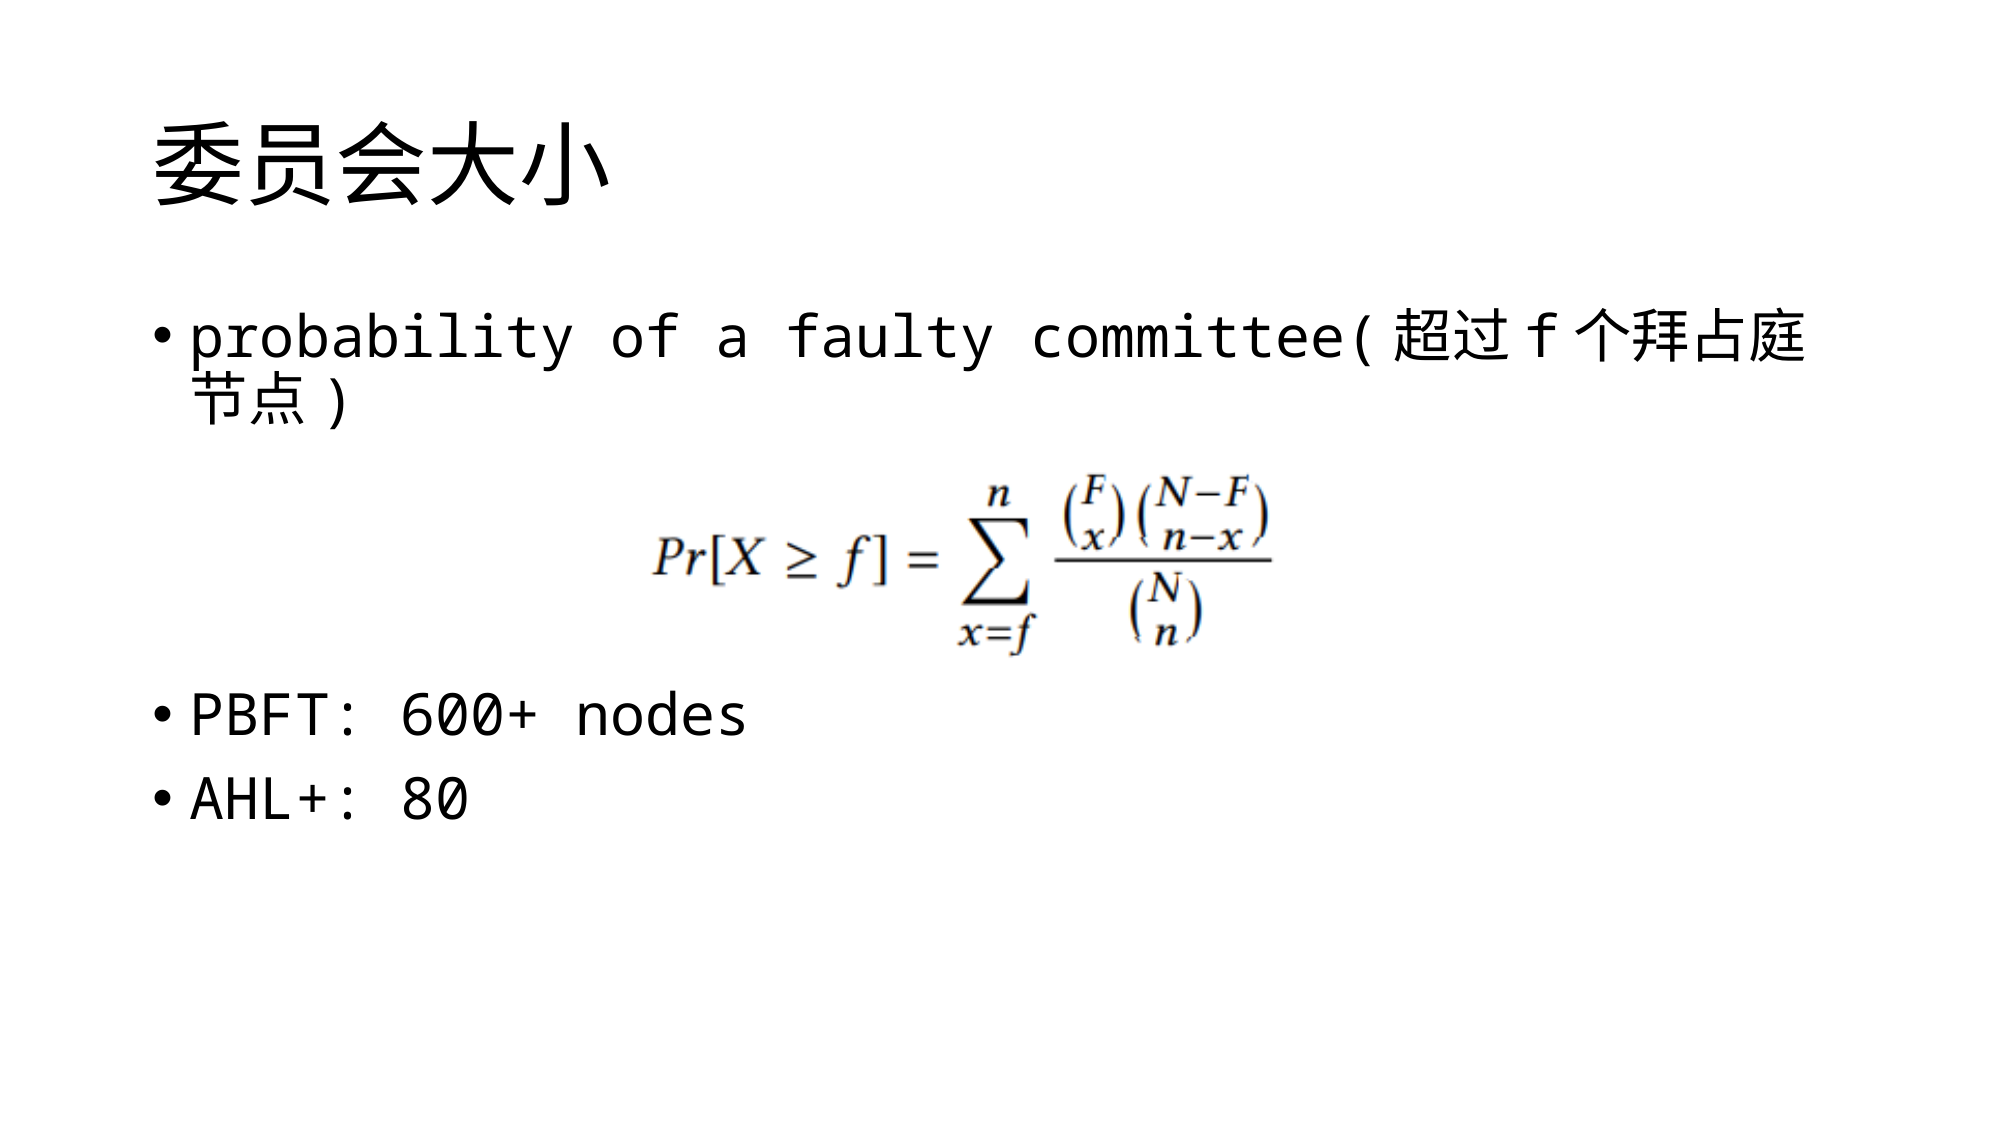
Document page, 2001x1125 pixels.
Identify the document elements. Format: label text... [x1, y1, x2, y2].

title 委员会大小 [137, 59, 1863, 278]
list probability of a faulty committee(超过f个拜占庭节点) [137, 299, 1863, 386]
text_box PBFT: 600+ nodes AHL+: 80 [137, 678, 1863, 1066]
picture [519, 413, 1481, 712]
